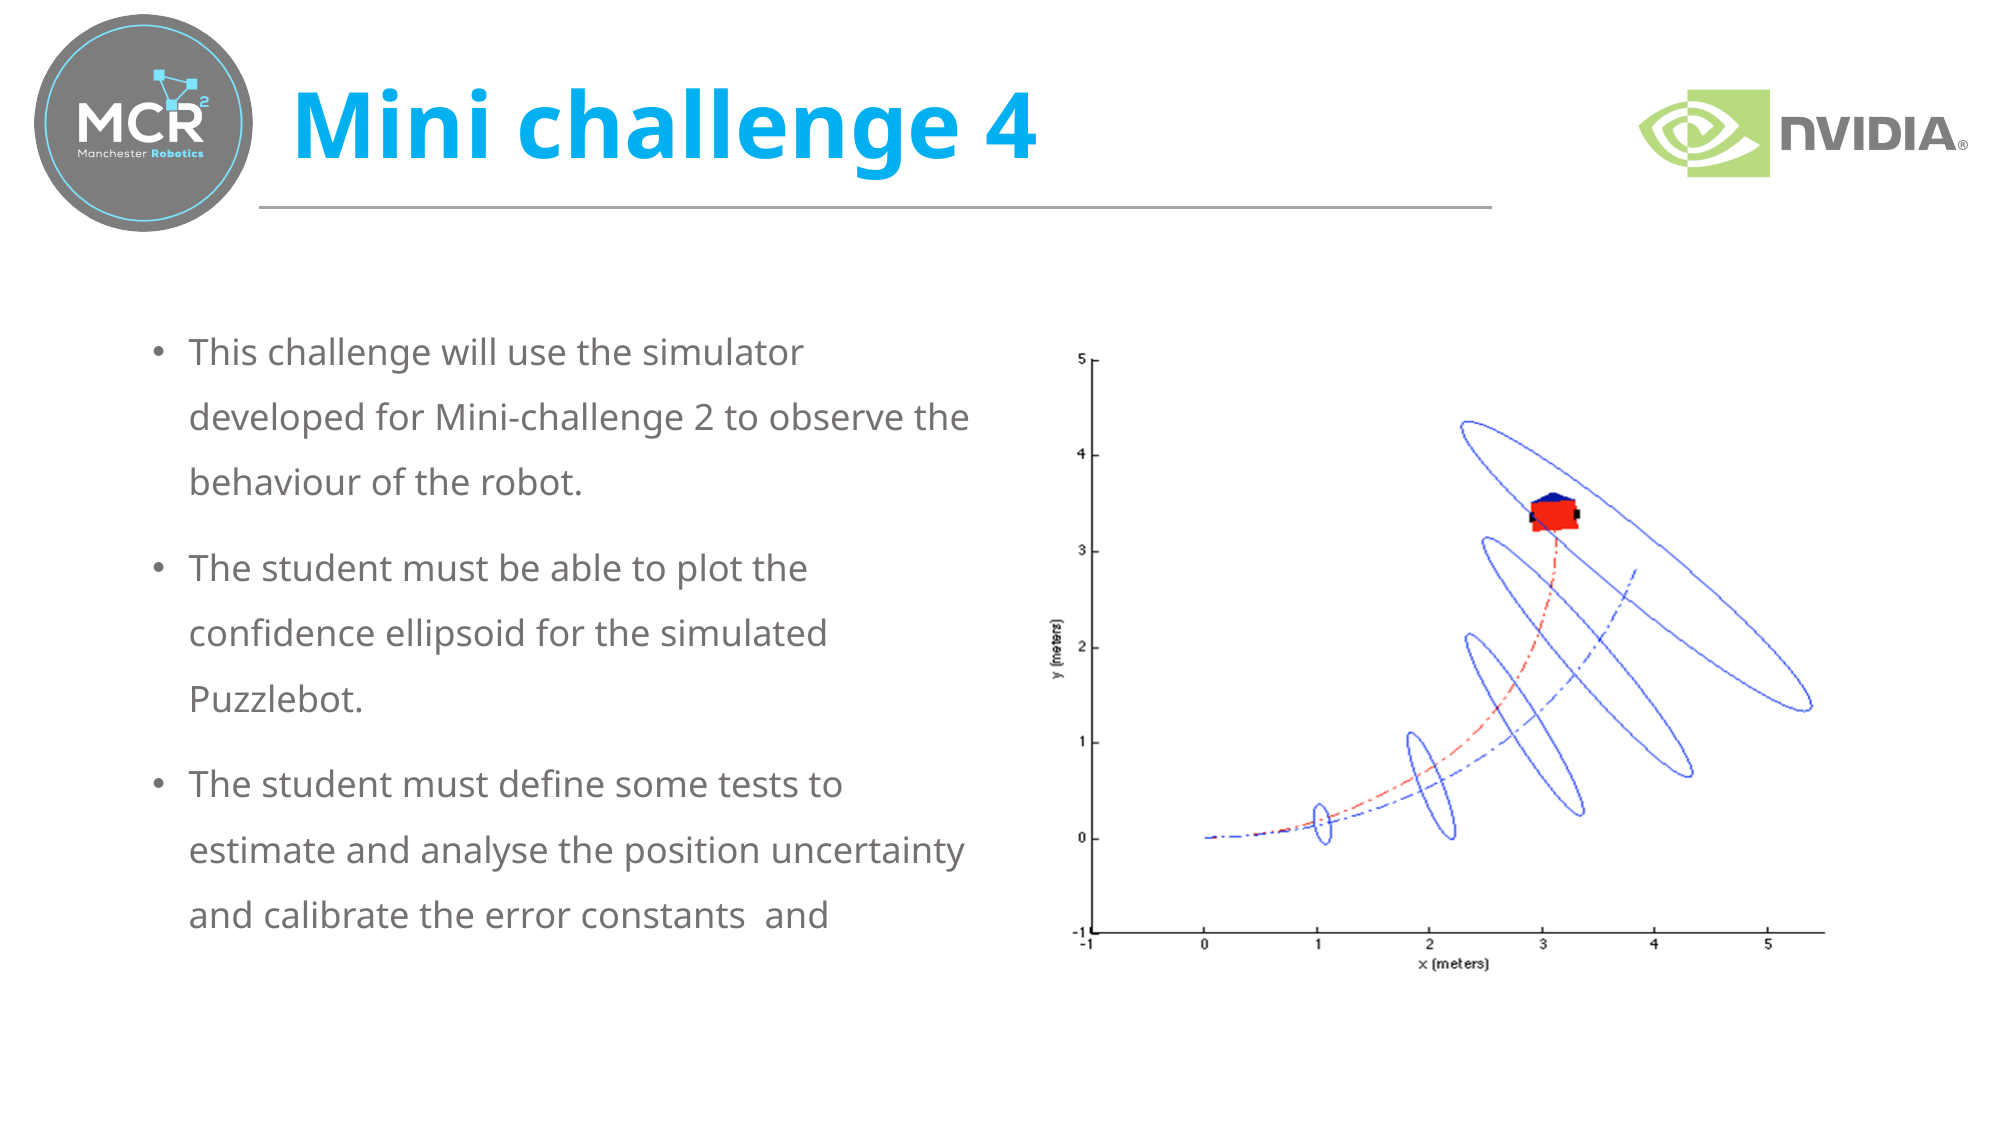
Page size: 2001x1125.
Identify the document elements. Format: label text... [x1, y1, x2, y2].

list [1030, 334, 1845, 979]
title Mini challenge 4 [275, 19, 1615, 238]
